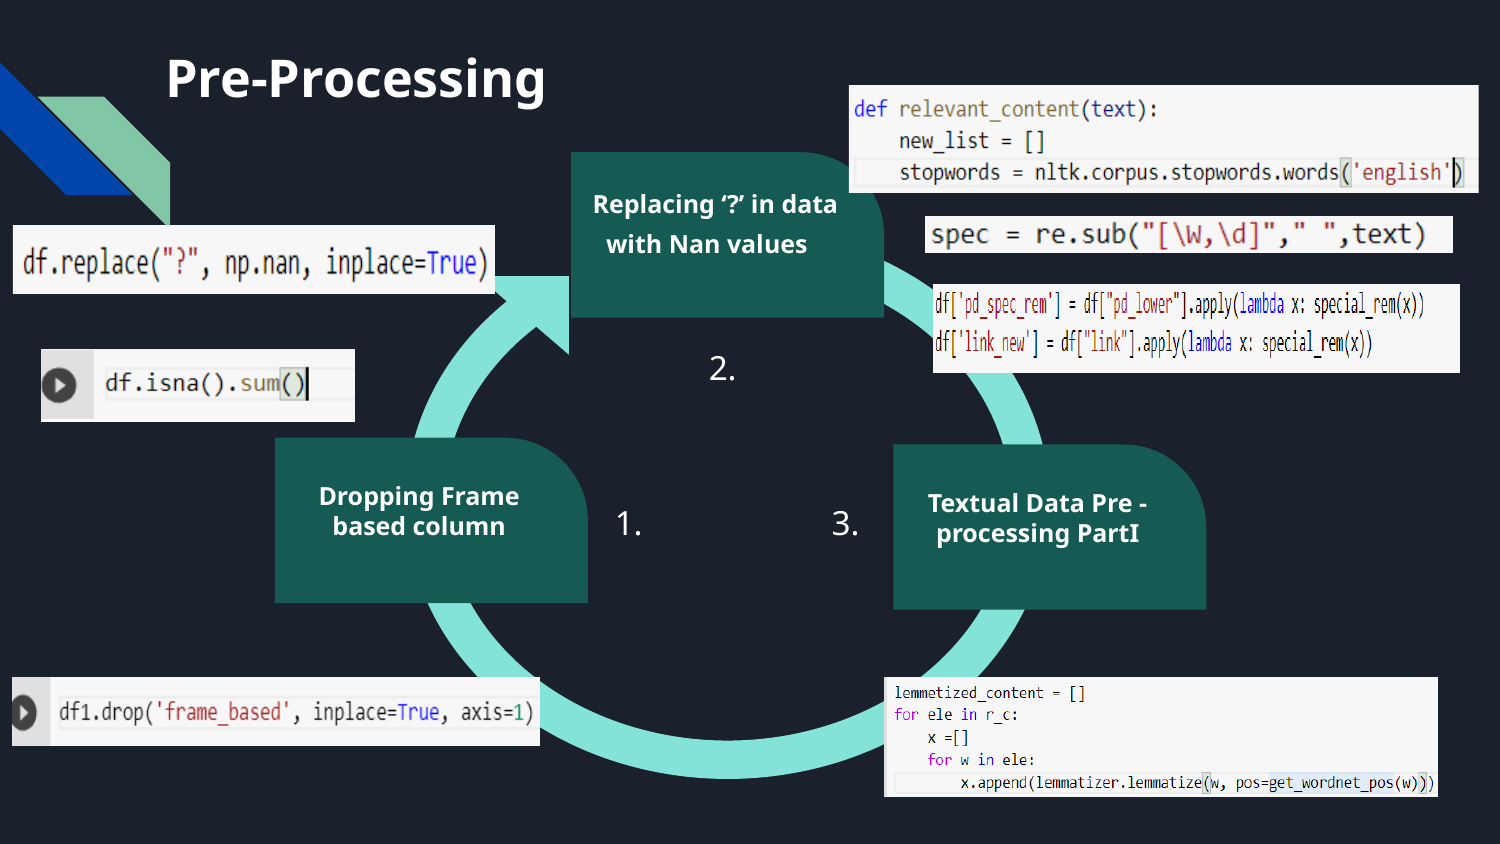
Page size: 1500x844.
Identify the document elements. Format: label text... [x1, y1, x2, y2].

title Pre-Processing [150, 30, 1305, 138]
picture [41, 349, 355, 423]
picture [12, 677, 540, 747]
picture [848, 85, 1479, 193]
picture [12, 225, 496, 295]
text_box Dropping Frame based column [274, 437, 400, 604]
picture [883, 677, 1438, 797]
text_box Replacing ‘?’ in data with Nan values [571, 152, 884, 224]
picture [925, 216, 1453, 254]
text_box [405, 225, 1050, 779]
picture [933, 284, 1461, 373]
text_box Textual Data Pre - processing PartI [1056, 444, 1207, 610]
